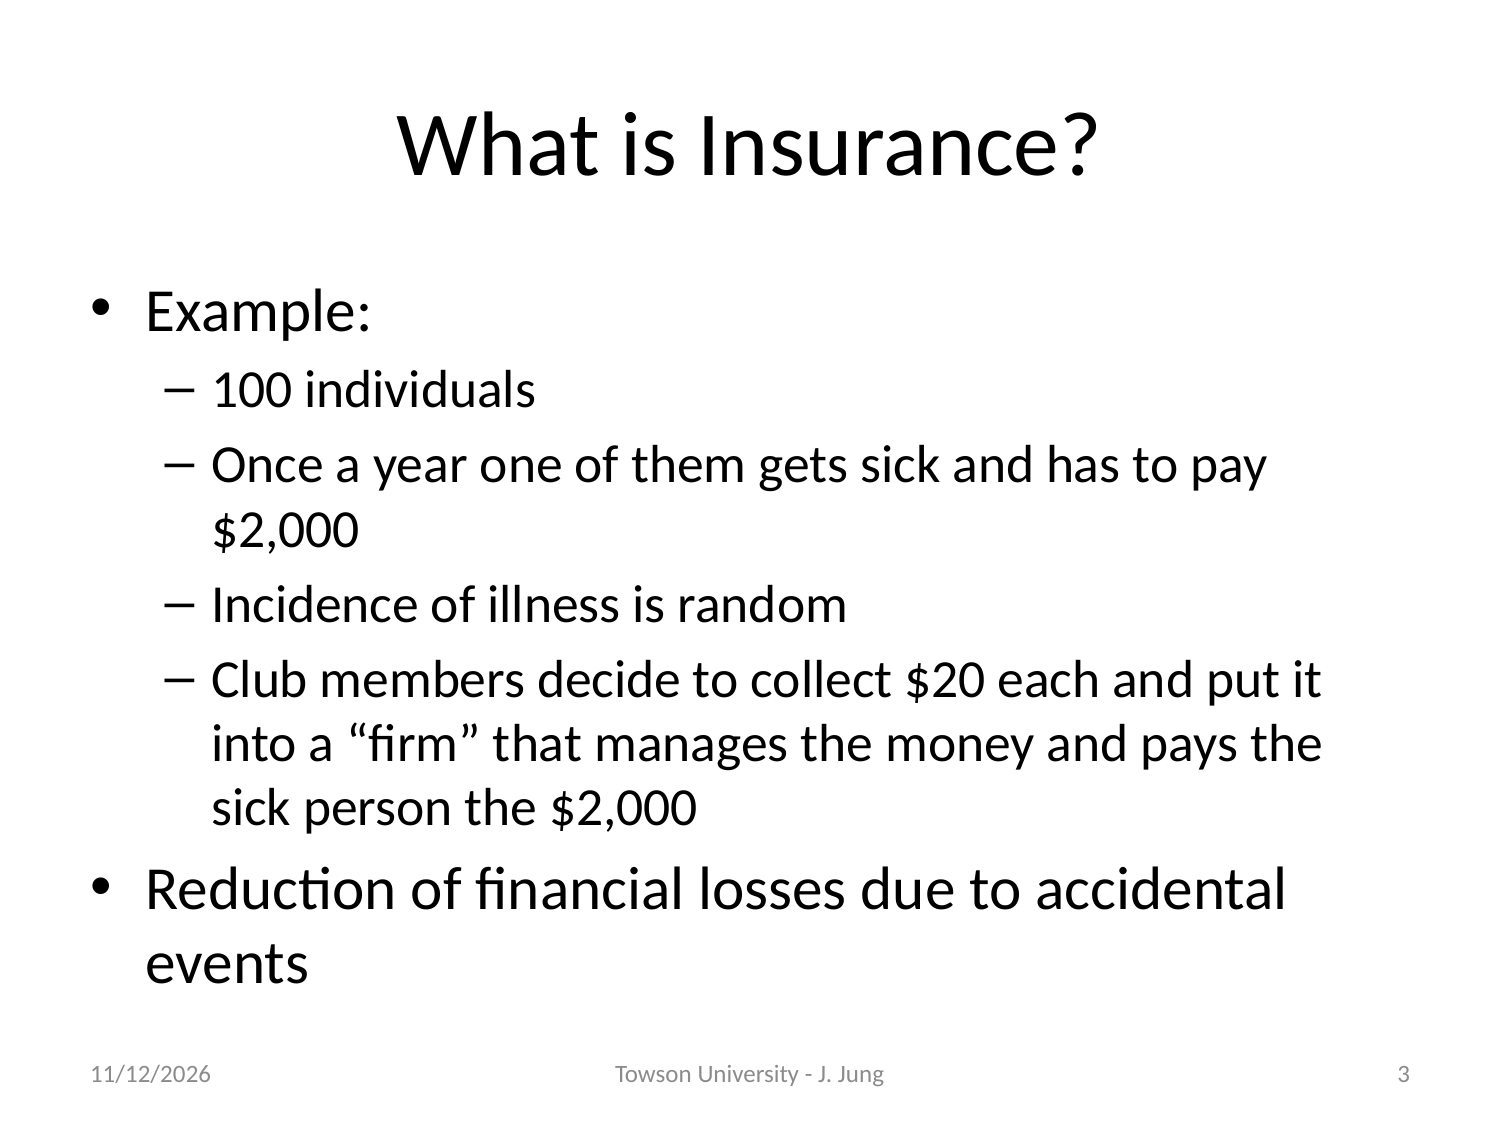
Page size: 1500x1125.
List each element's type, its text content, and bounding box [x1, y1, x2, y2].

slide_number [75, 1042, 425, 1103]
title What is Insurance? [75, 45, 1425, 233]
list Example: 100 individuals Once a year one of them gets sick and has to pay $2,000 Incidence of illness is random Club members decide to collect $20 each and put it into a “firm” that manages the money and pays the sick person the $2,000 Reduction of financial losses due to accidental events [75, 262, 1425, 1005]
slide_number 3 [1074, 1042, 1425, 1103]
footer Towson University - J. Jung [512, 1042, 988, 1103]
